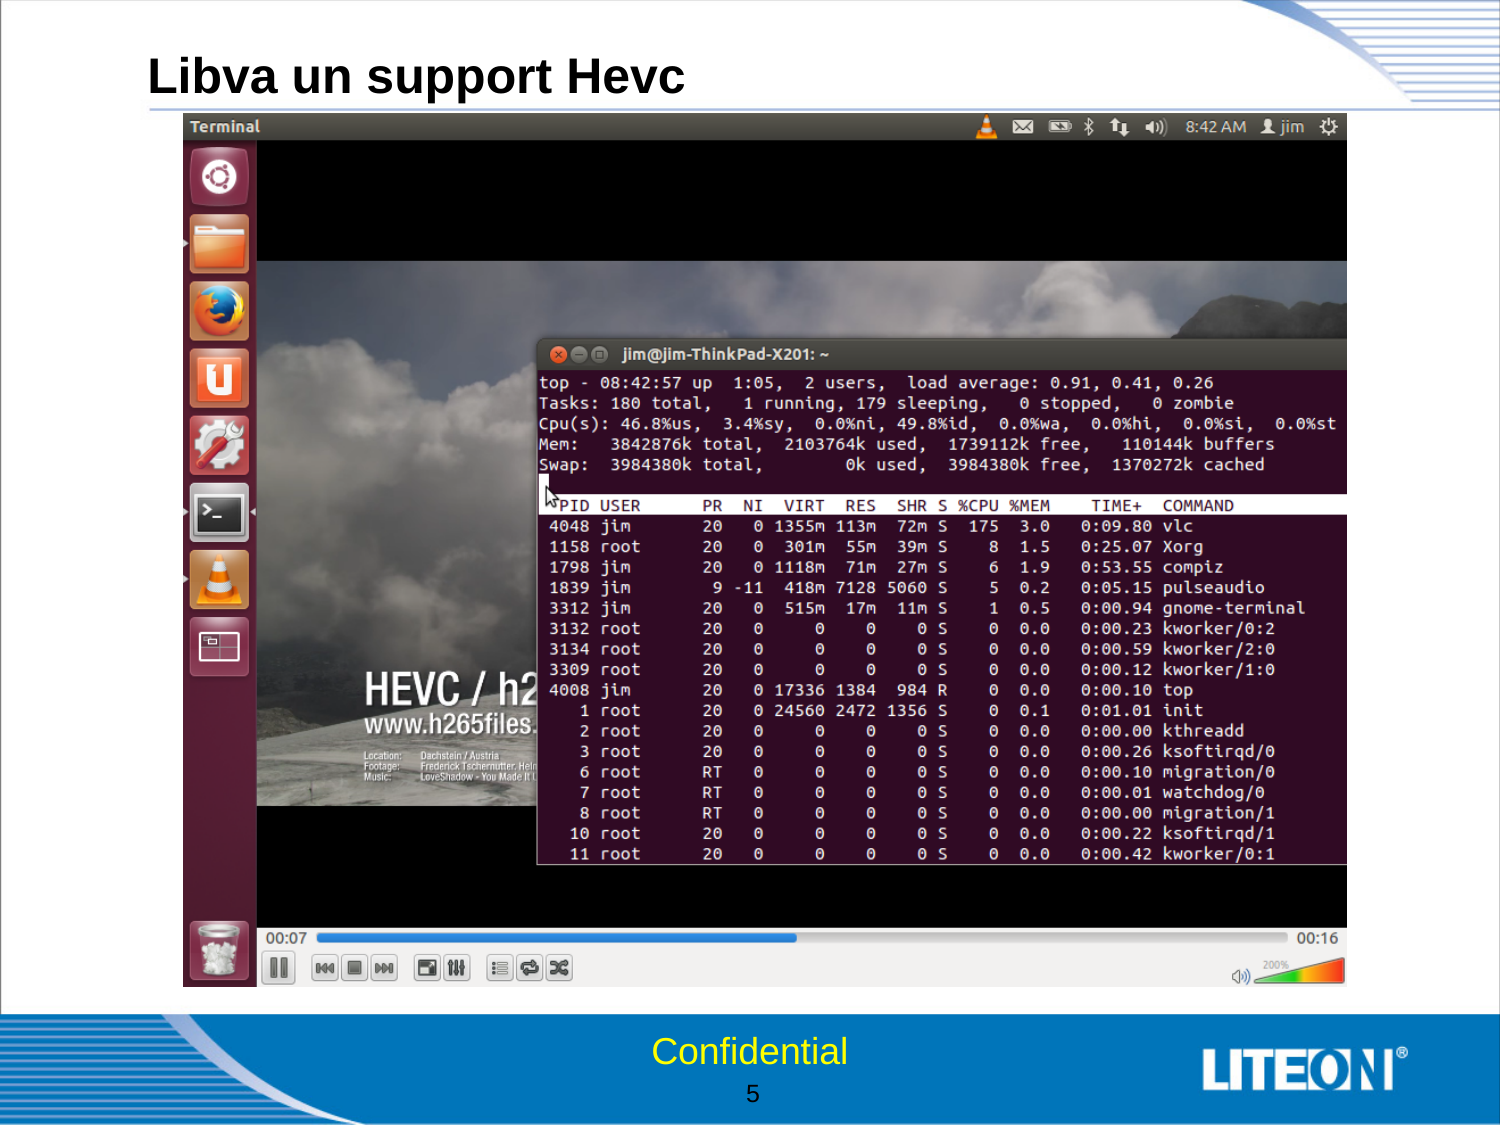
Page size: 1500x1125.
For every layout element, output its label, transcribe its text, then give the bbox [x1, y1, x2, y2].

picture [0, 0, 1500, 1125]
title Libva un support Hevc [132, 44, 1271, 103]
